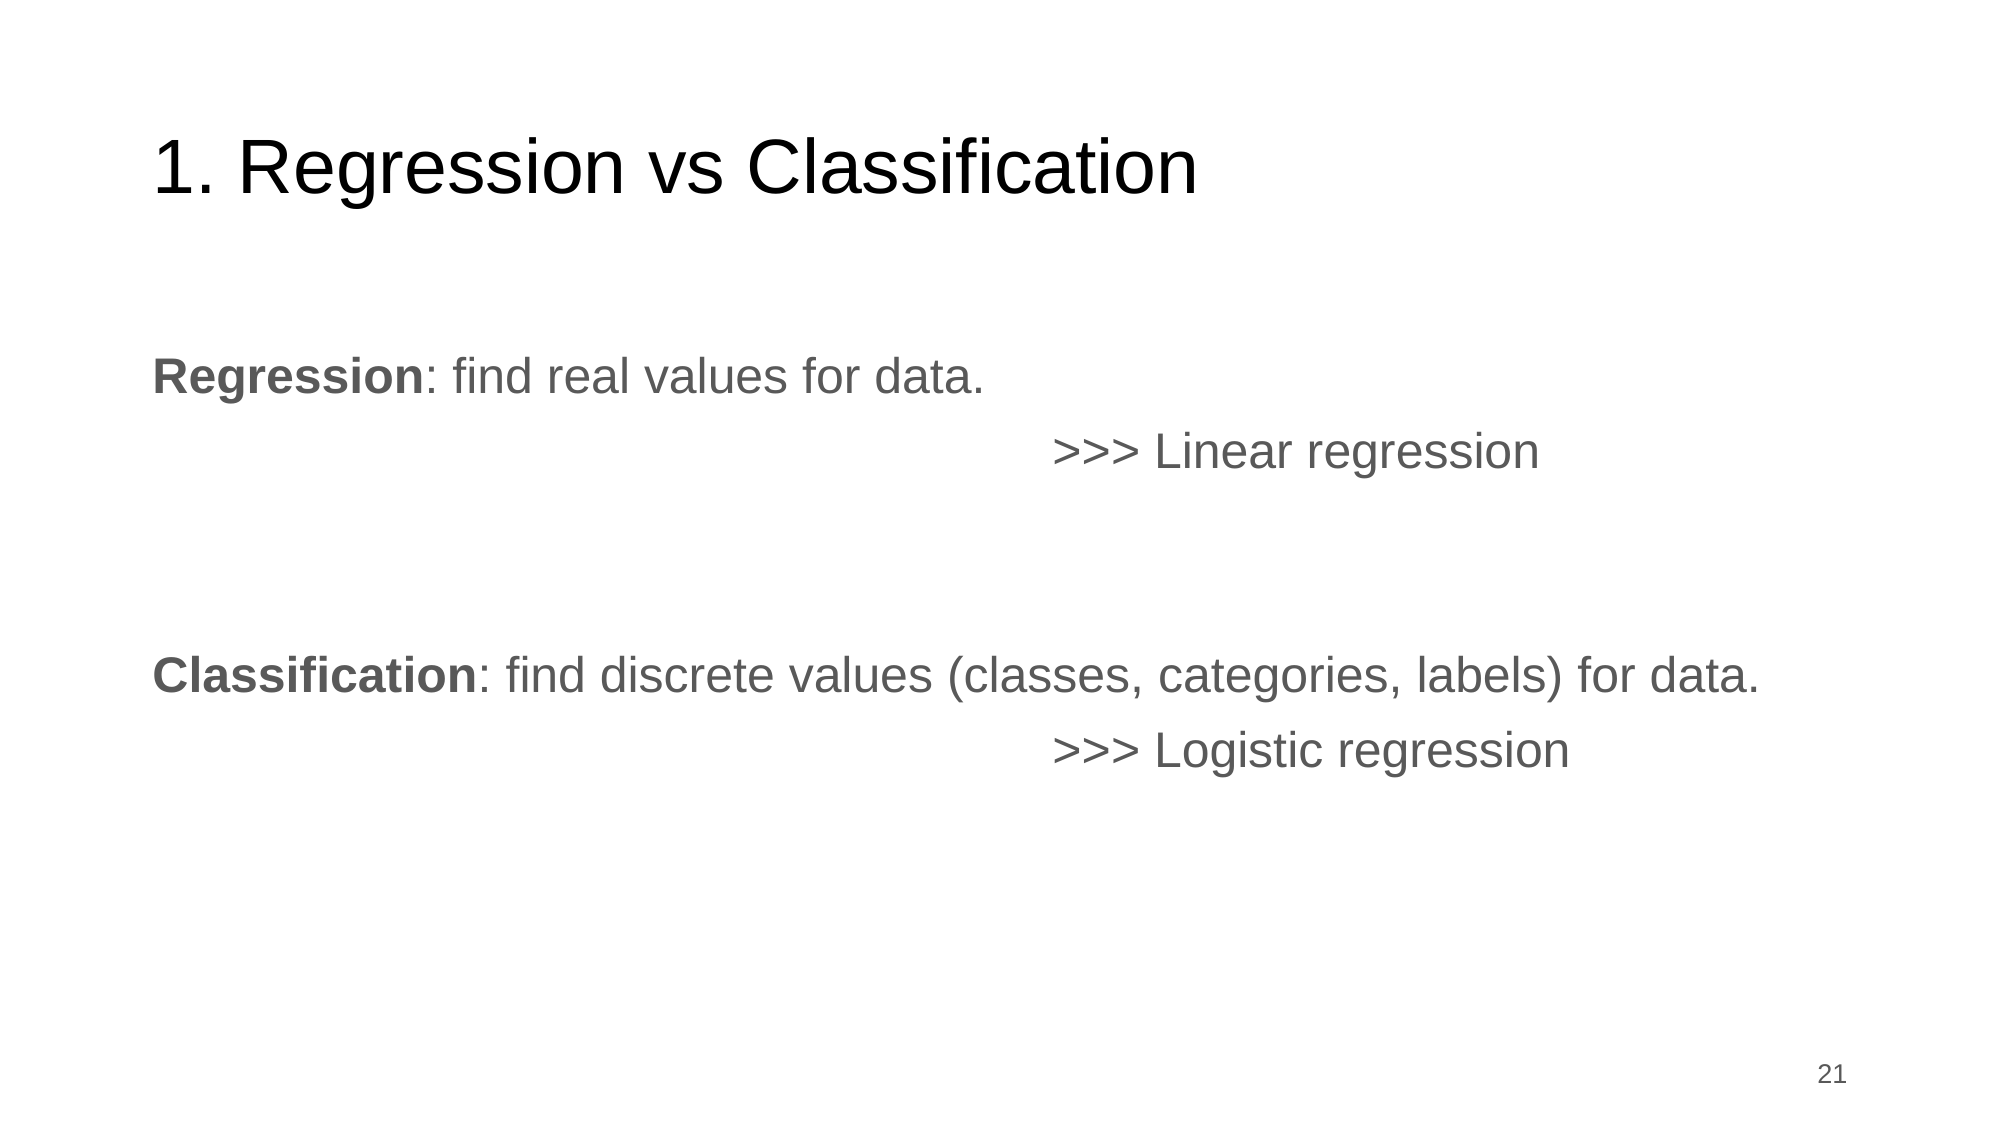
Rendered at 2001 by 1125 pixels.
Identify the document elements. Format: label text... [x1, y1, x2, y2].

list Regression: find real values for data. >>> Linear regression Classification: find discrete values (classes, categories, labels) for data. >>> Logistic regression [137, 261, 1901, 976]
title 1. Regression vs Classification [137, 59, 1863, 261]
slide_number ‹#› [1412, 1042, 1863, 1103]
